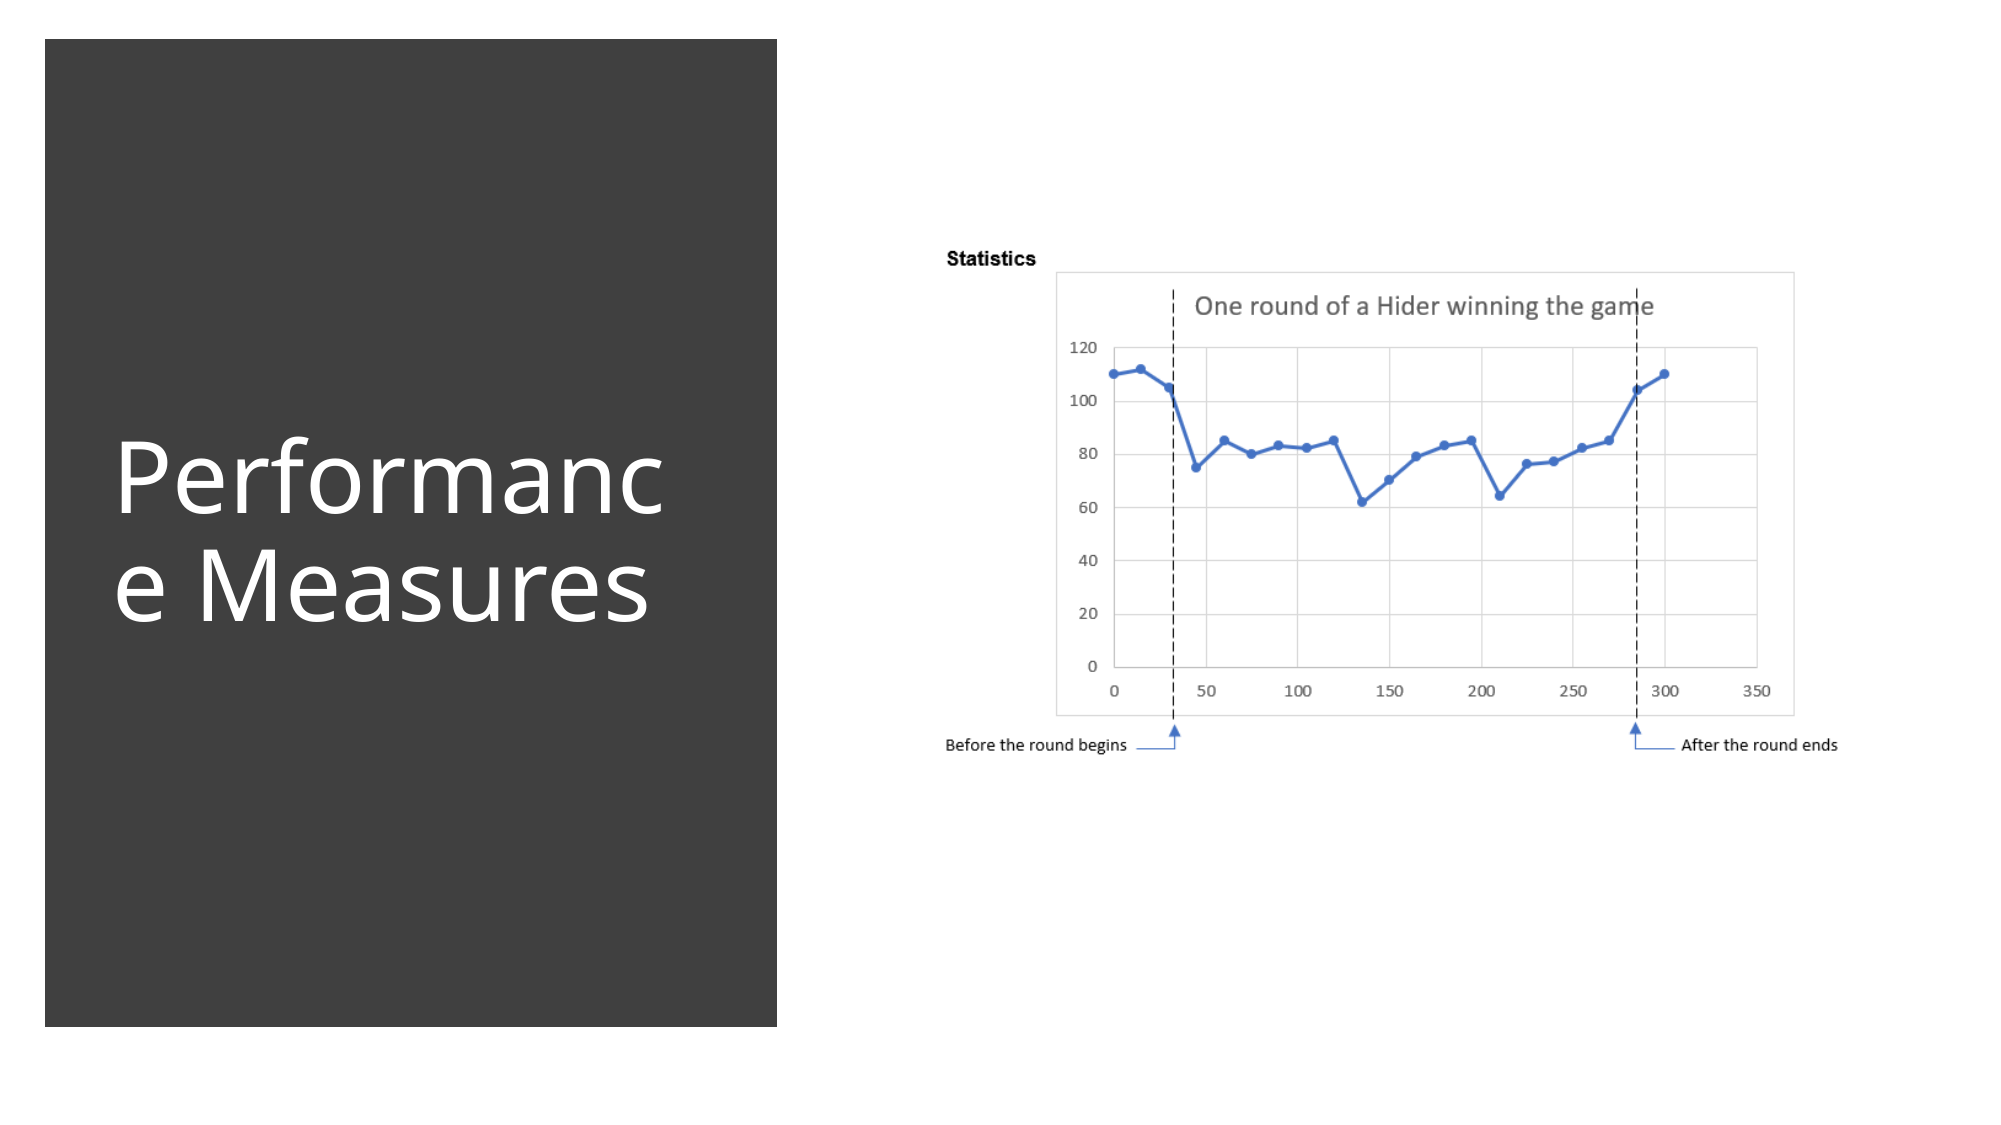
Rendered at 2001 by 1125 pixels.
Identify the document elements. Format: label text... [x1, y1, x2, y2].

text_box [54, 49, 768, 1018]
picture [927, 235, 1903, 832]
title Performance Measures [97, 104, 722, 967]
